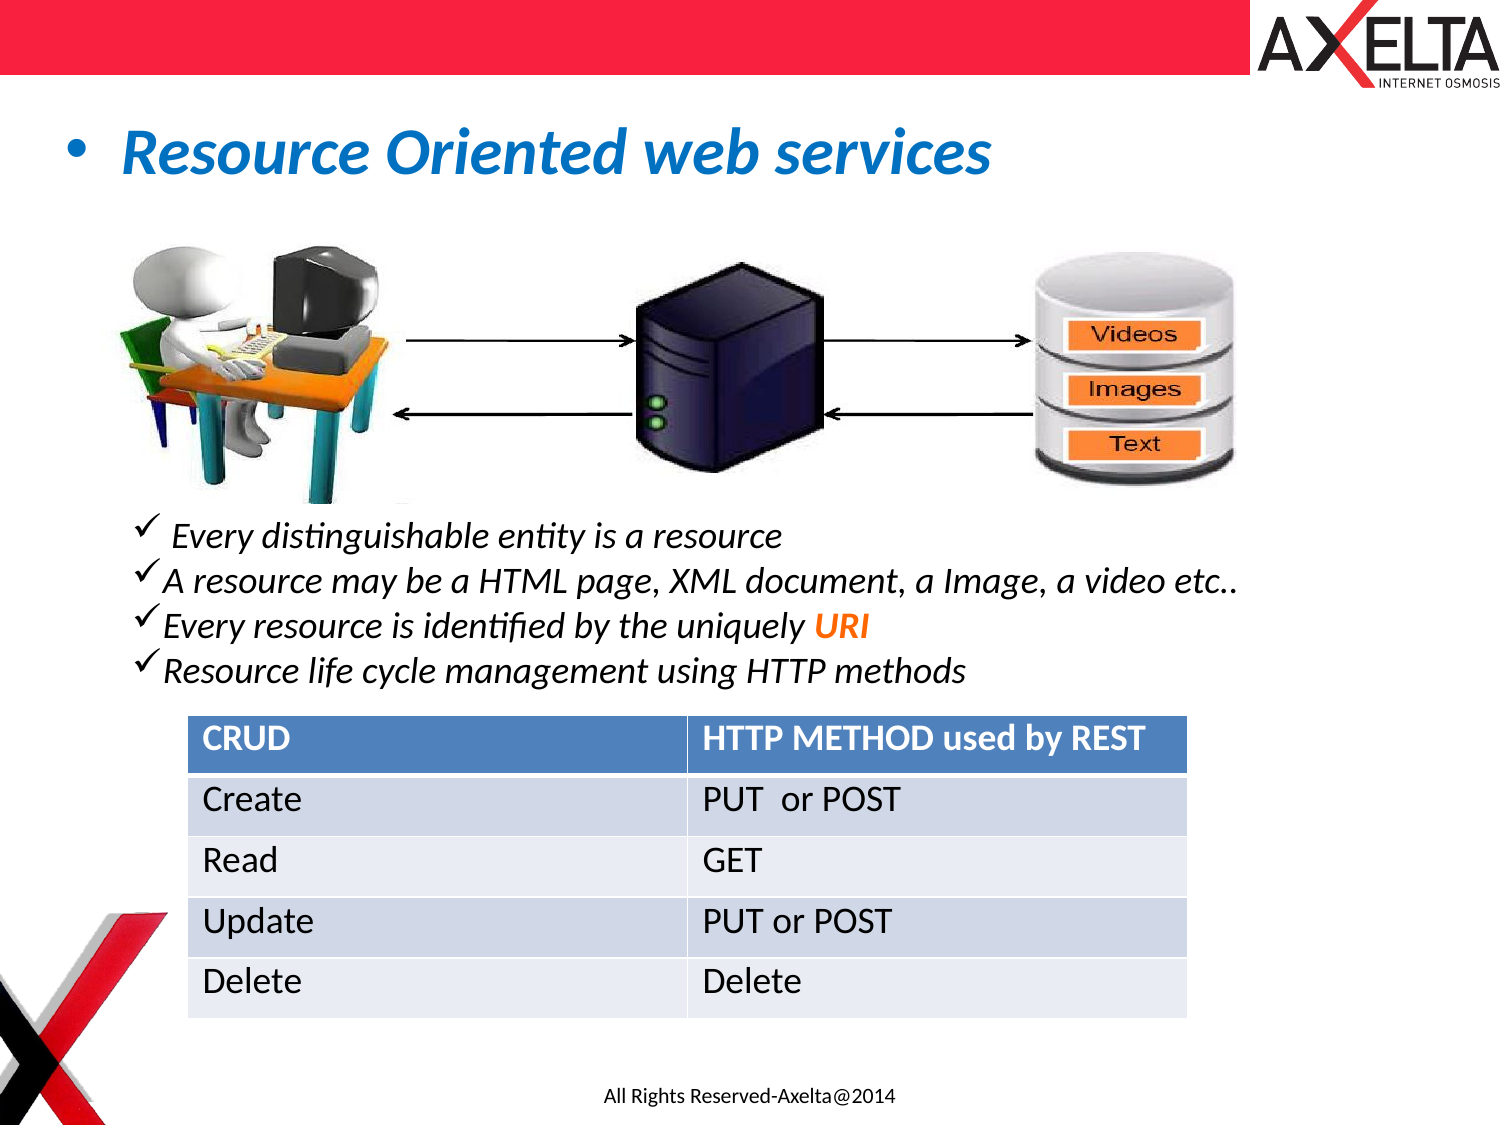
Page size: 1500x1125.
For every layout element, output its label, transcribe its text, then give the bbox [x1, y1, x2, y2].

list Resource Oriented web services [50, 99, 1463, 238]
table_cell PUT or POST [688, 778, 1187, 836]
footer All Rights Reserved-Axelta@2014 [512, 1065, 988, 1125]
table_header HTTP METHOD used by REST [688, 716, 1187, 773]
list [81, 234, 1266, 505]
picture [1257, 0, 1500, 88]
table_cell Delete [688, 959, 1187, 1018]
picture [0, 912, 169, 1125]
text_box Every distinguishable entity is a resource A resource may be a HTML page, XML document, a Image, a video etc.. Every resource is identified by the uniquely URI Resource life cycle management using HTTP methods [117, 503, 1372, 789]
table_cell Create [188, 778, 687, 836]
table_cell Delete [188, 959, 687, 1018]
table_cell PUT or POST [688, 898, 1187, 957]
table_header CRUD [188, 716, 687, 773]
table_cell GET [688, 837, 1187, 896]
table_cell Update [188, 898, 687, 957]
table_cell Read [188, 837, 687, 896]
